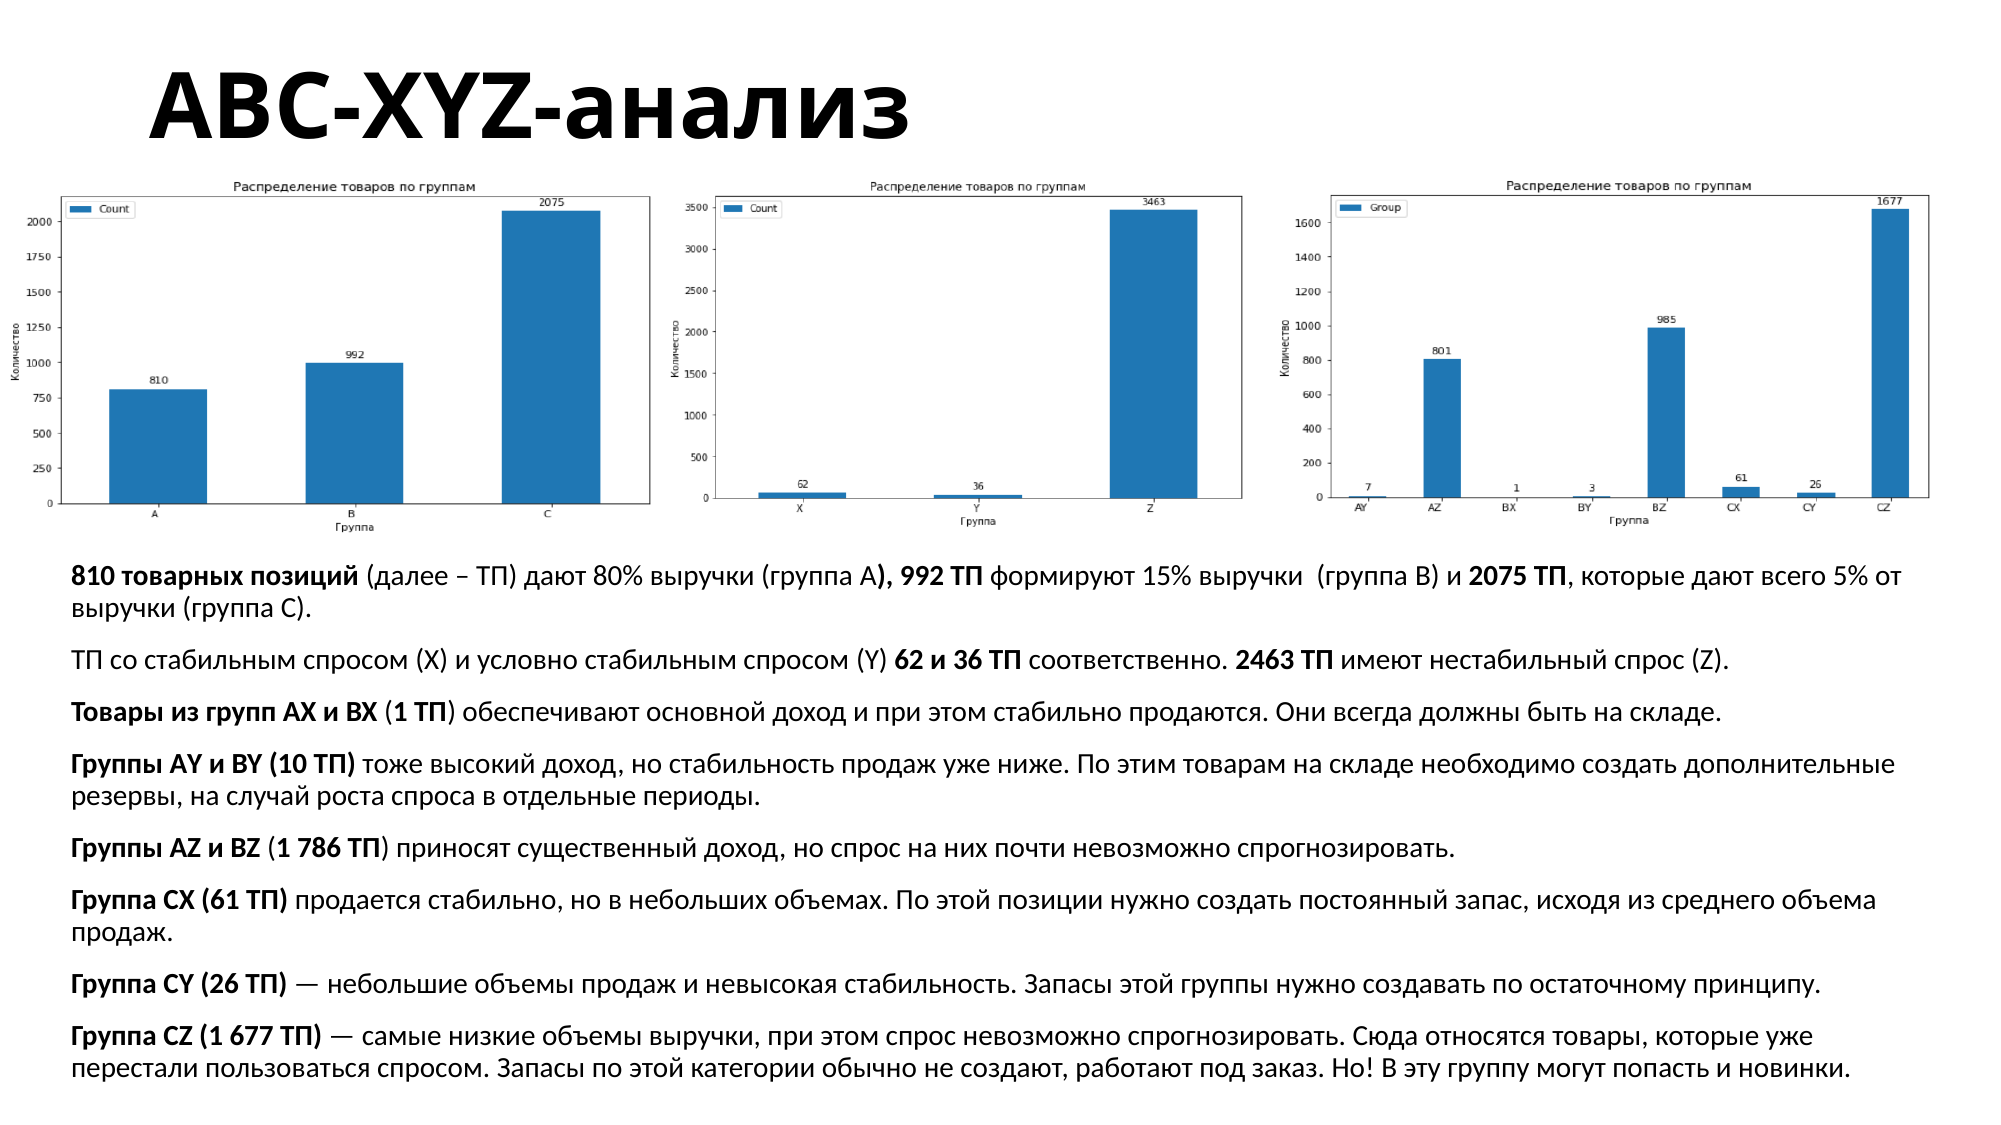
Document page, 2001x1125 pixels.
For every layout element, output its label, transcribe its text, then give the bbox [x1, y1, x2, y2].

picture [1271, 176, 1938, 537]
title ABC-XYZ-анализ [134, 0, 1860, 218]
list 810 товарных позиций (далее – ТП) дают 80% выручки (группа A), 992 ТП формируют 15% выручки (группа B) и 2075 ТП, которые дают всего 5% от выручки (группа C). ТП со стабильным спросом (X) и условно стабильным спросом (Y) 62 и 36 ТП соответственно. 2463 ТП имеют нестабильный спрос (Z). Товары из групп AX и BX (1 ТП) обеспечивают основной доход и при этом стабильно продаются. Они всегда должны быть на складе. Группы АY и BY (10 ТП) тоже высокий доход, но стабильность продаж уже ниже. По этим товарам на складе необходимо создать дополнительные резервы, на случай роста спроса в отдельные периоды. Группы AZ и BZ (1 786 ТП) приносят существенный доход, но спрос на них почти невозможно спрогнозировать. Группа CX (61 ТП) продается стабильно, но в небольших объемах. По этой позиции нужно создать постоянный запас, исходя из среднего объема продаж. Группа CY (26 ТП) — небольшие объемы продаж и невысокая стабильность. Запасы этой группы нужно создавать по остаточному принципу. Группа CZ (1 677 ТП) — самые низкие объемы выручки, при этом спрос невозможно спрогнозировать. Сюда относятся товары, которые уже перестали пользоваться спросом. Запасы по этой категории обычно не создают, работают под заказ. Но! В эту группу могут попасть и новинки. [56, 553, 1938, 1022]
picture [1, 176, 1251, 537]
